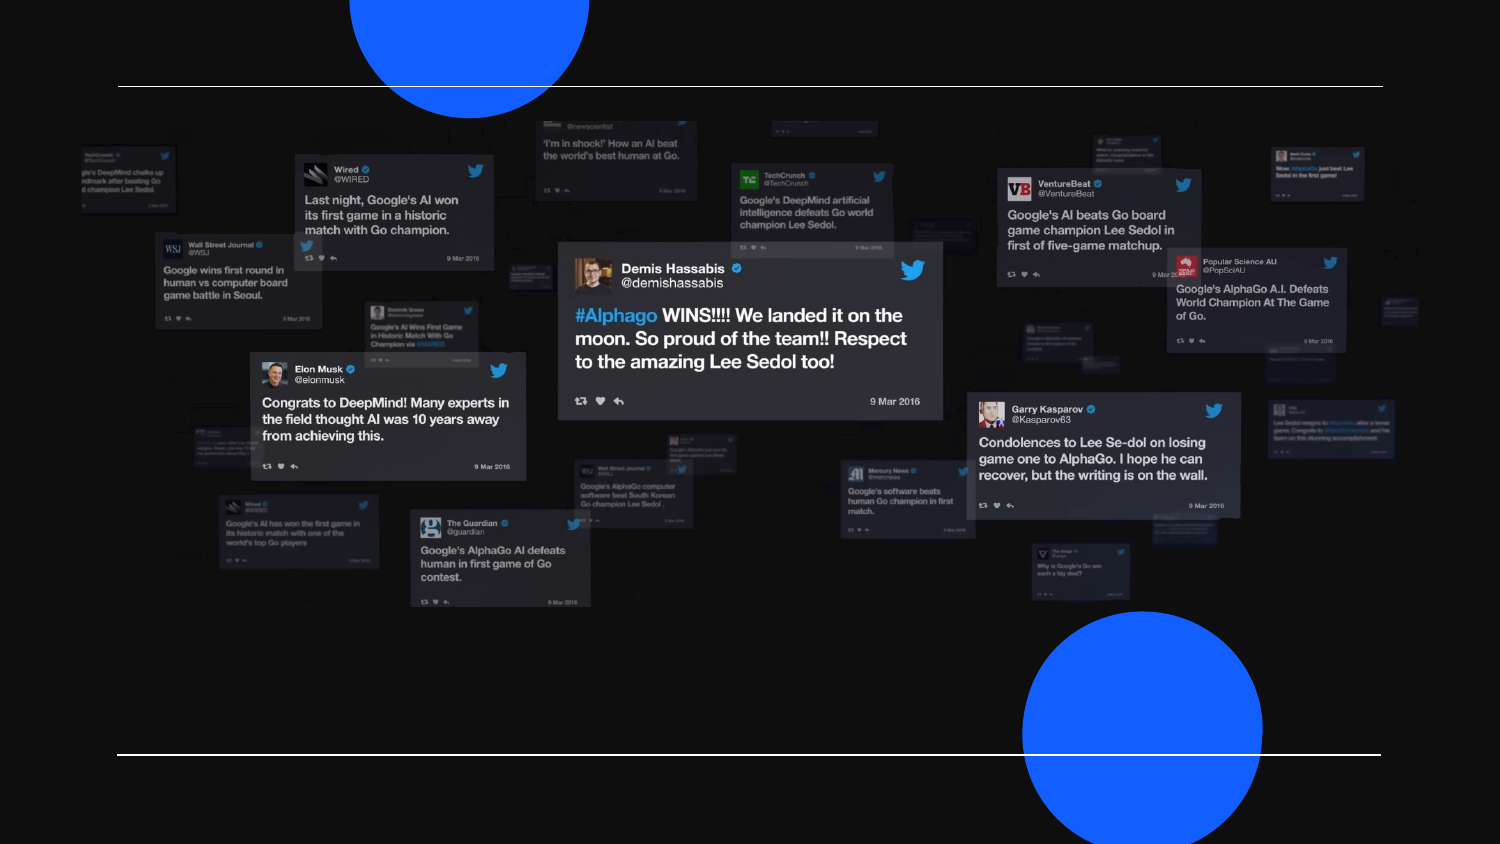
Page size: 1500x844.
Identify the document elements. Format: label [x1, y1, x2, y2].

picture [81, 121, 1419, 626]
text_box [1024, 635, 1262, 735]
